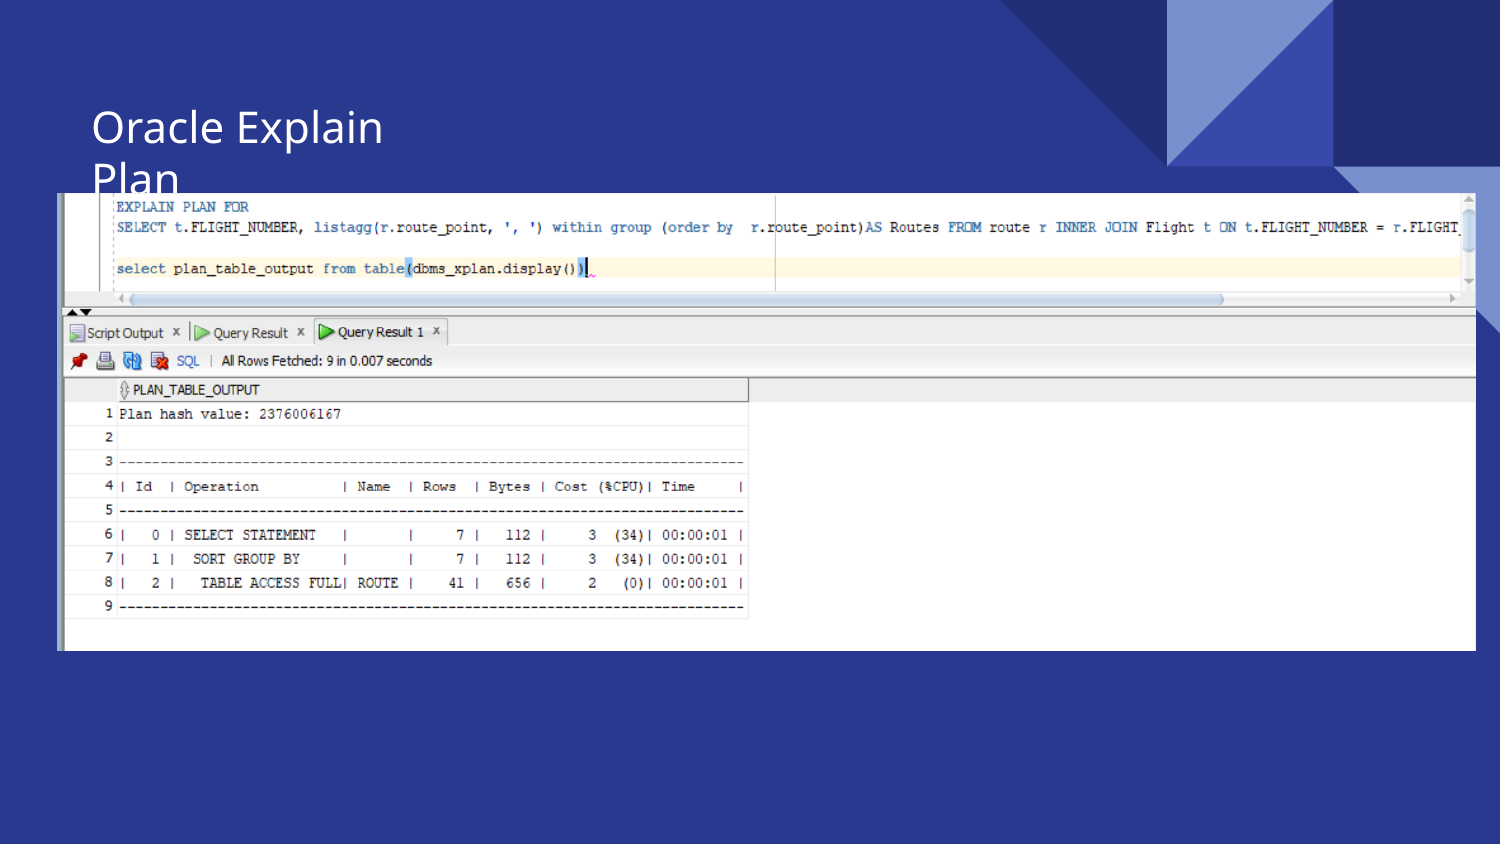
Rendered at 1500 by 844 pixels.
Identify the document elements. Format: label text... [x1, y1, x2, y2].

picture [57, 193, 1477, 651]
subtitle Oracle Explain Plan [76, 84, 500, 156]
